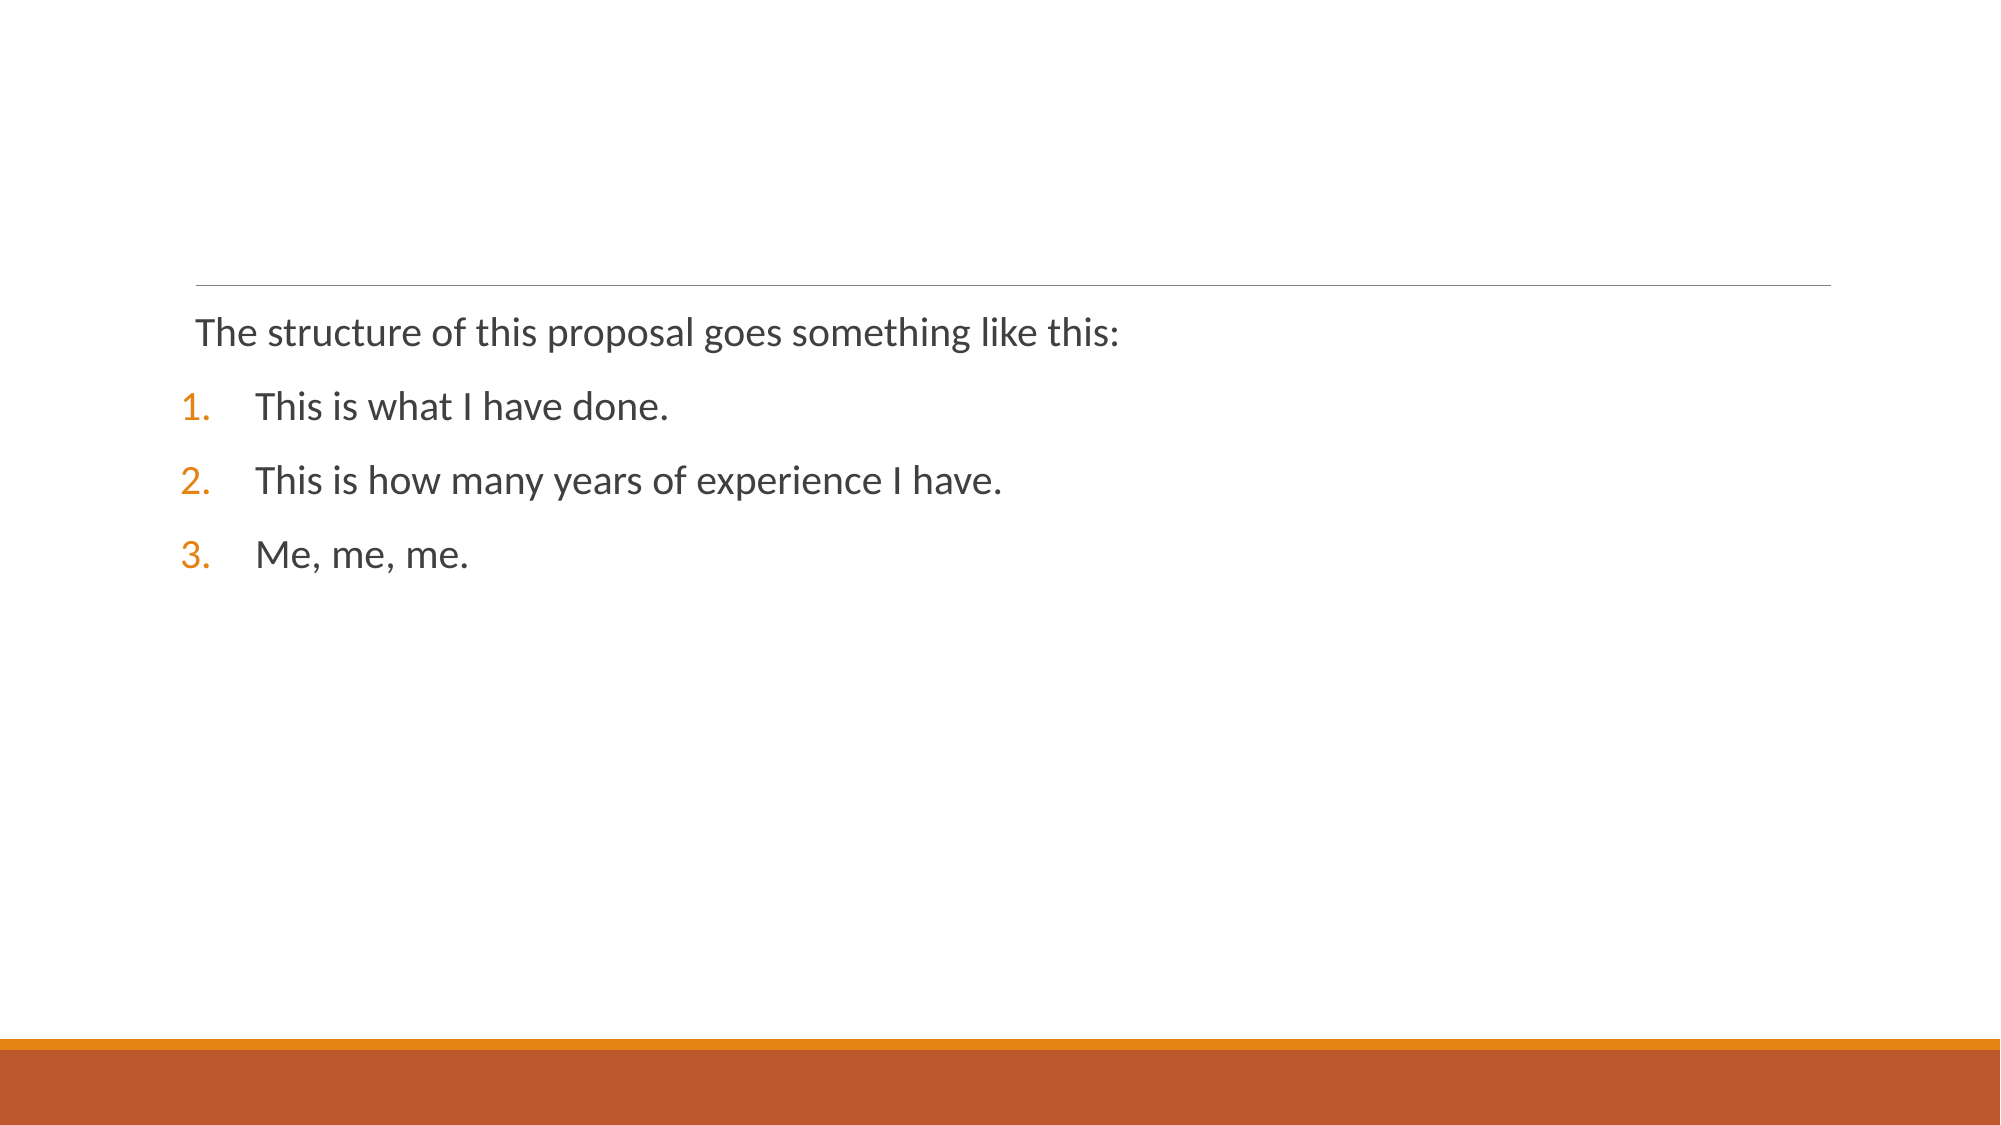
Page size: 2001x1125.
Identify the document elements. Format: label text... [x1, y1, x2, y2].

list The structure of this proposal goes something like this: This is what I have done. This is how many years of experience I have. Me, me, me. [180, 302, 1830, 963]
